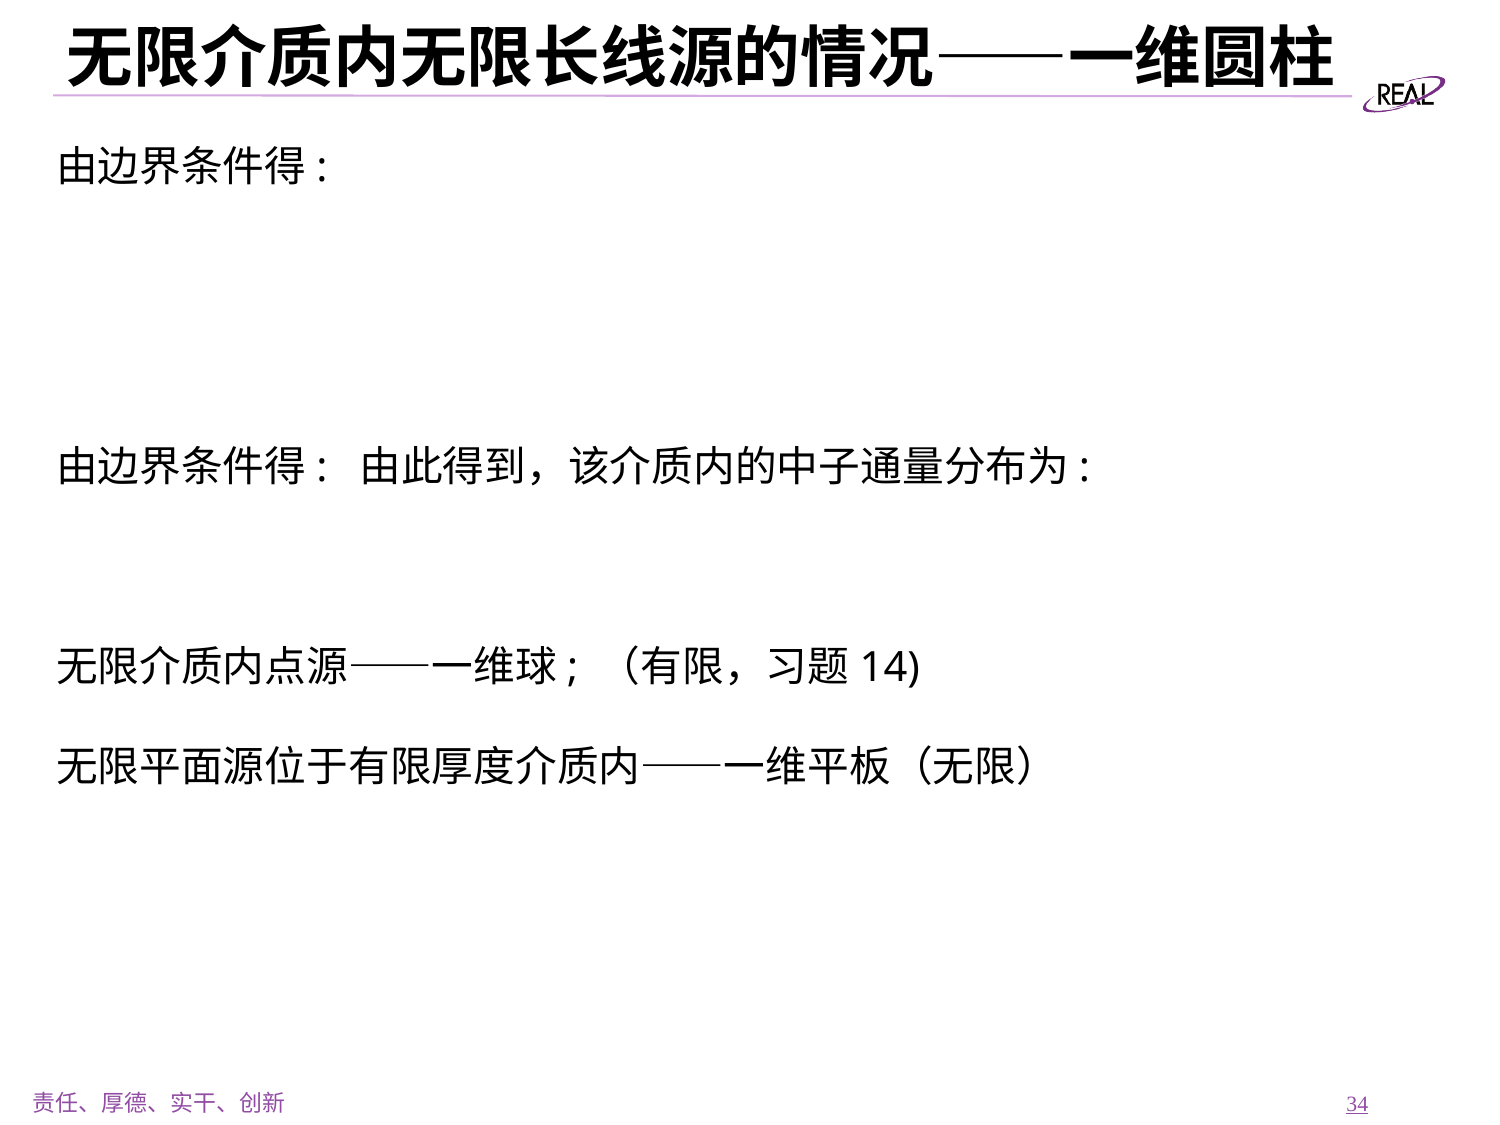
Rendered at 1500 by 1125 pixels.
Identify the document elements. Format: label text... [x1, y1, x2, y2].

text_box 无限介质内无限长线源的情况——一维圆柱 [51, 7, 1447, 114]
